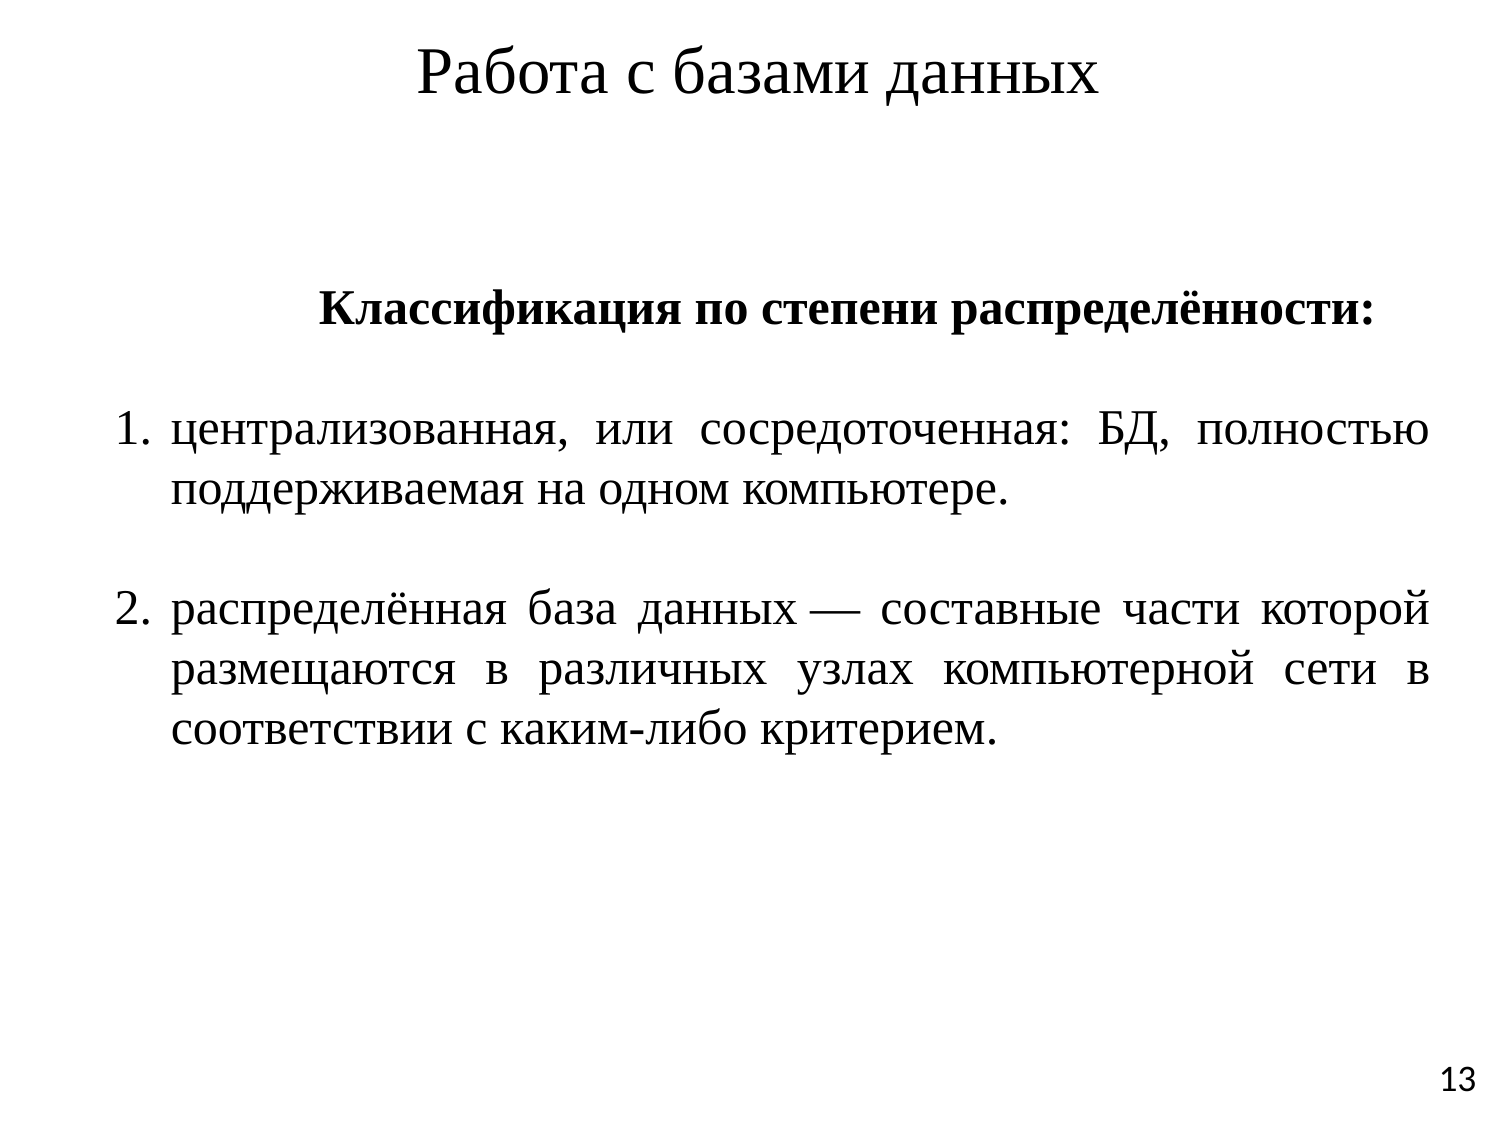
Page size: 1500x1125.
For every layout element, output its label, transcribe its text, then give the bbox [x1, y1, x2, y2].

text_box 13 [1423, 1046, 1492, 1107]
title Работа с базами данных [46, 7, 1472, 126]
text_box Классификация по степени распределённости: централизованная, или сосредоточенная: БД, полностью поддерживаемая на одном компьютере. распределённая база данных — составные части которой размещаются в различных узлах компьютерной сети в соответствии с каким-либо критерием. [99, 267, 1446, 762]
